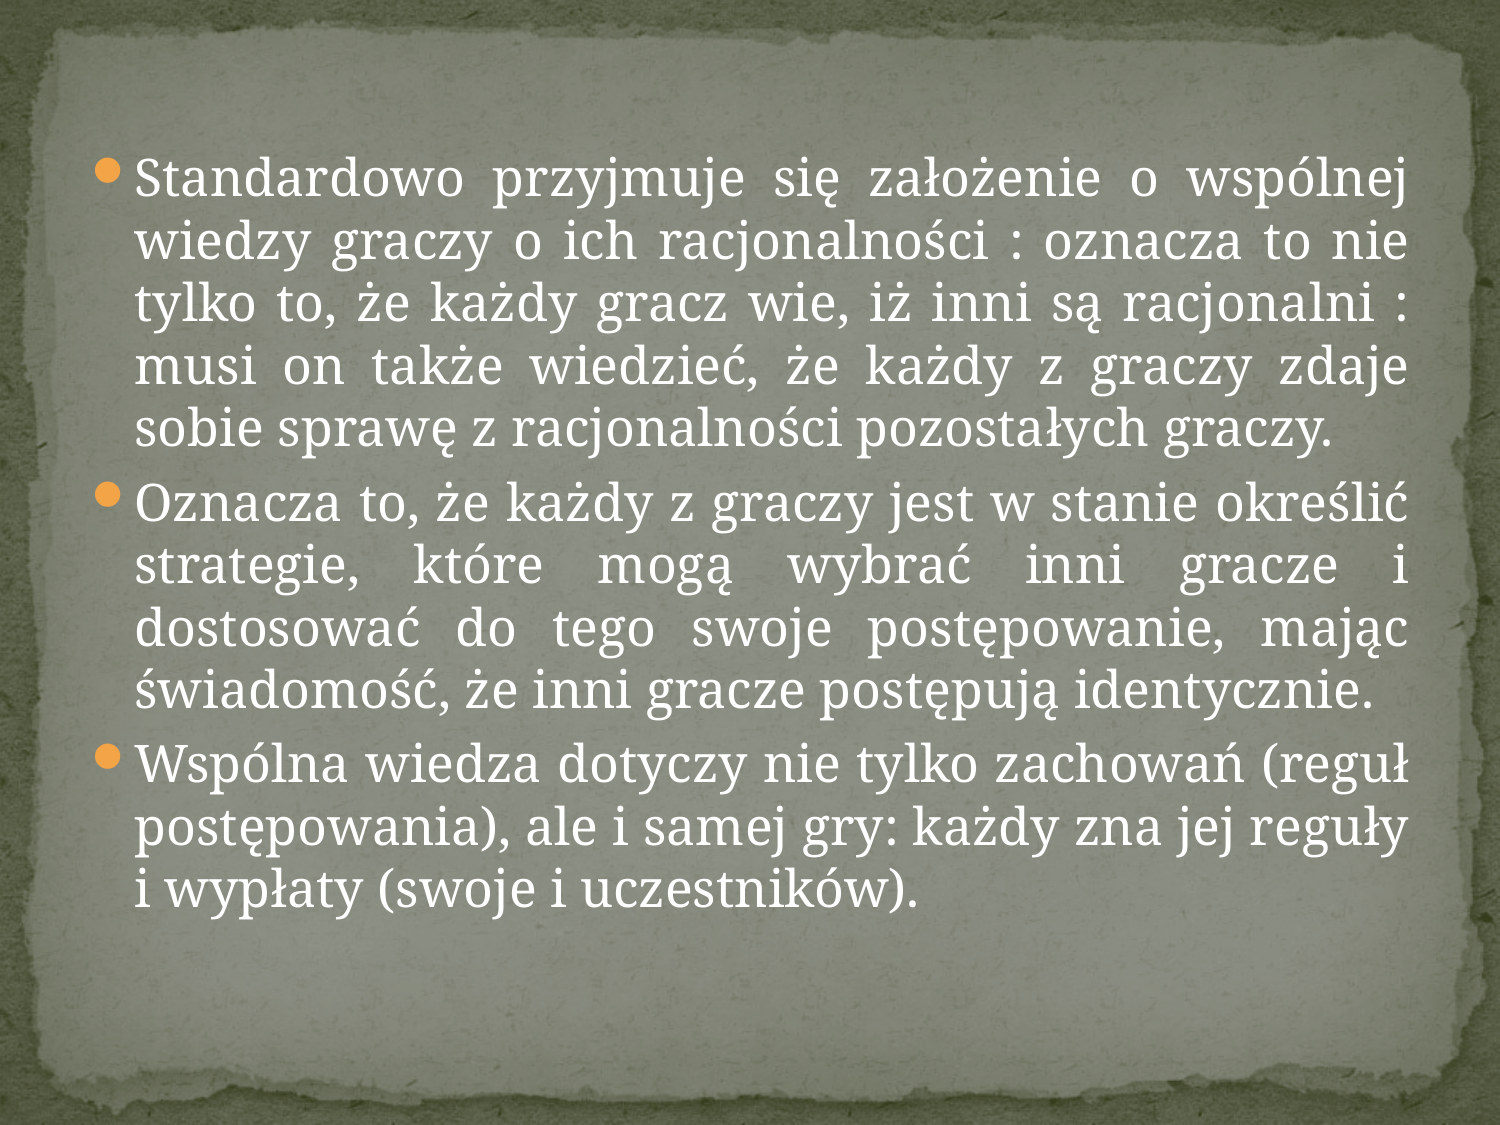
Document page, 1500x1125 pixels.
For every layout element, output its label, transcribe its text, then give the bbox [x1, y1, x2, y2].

list Standardowo przyjmuje się założenie o wspólnej wiedzy graczy o ich racjonalności : oznacza to nie tylko to, że każdy gracz wie, iż inni są racjonalni : musi on także wiedzieć, że każdy z graczy zdaje sobie sprawę z racjonalności pozostałych graczy. Oznacza to, że każdy z graczy jest w stanie określić strategie, które mogą wybrać inni gracze i dostosować do tego swoje postępowanie, mając świadomość, że inni gracze postępują identycznie. Wspólna wiedza dotyczy nie tylko zachowań (reguł postępowania), ale i samej gry: każdy zna jej reguły i wypłaty (swoje i uczestników). [76, 137, 1427, 941]
